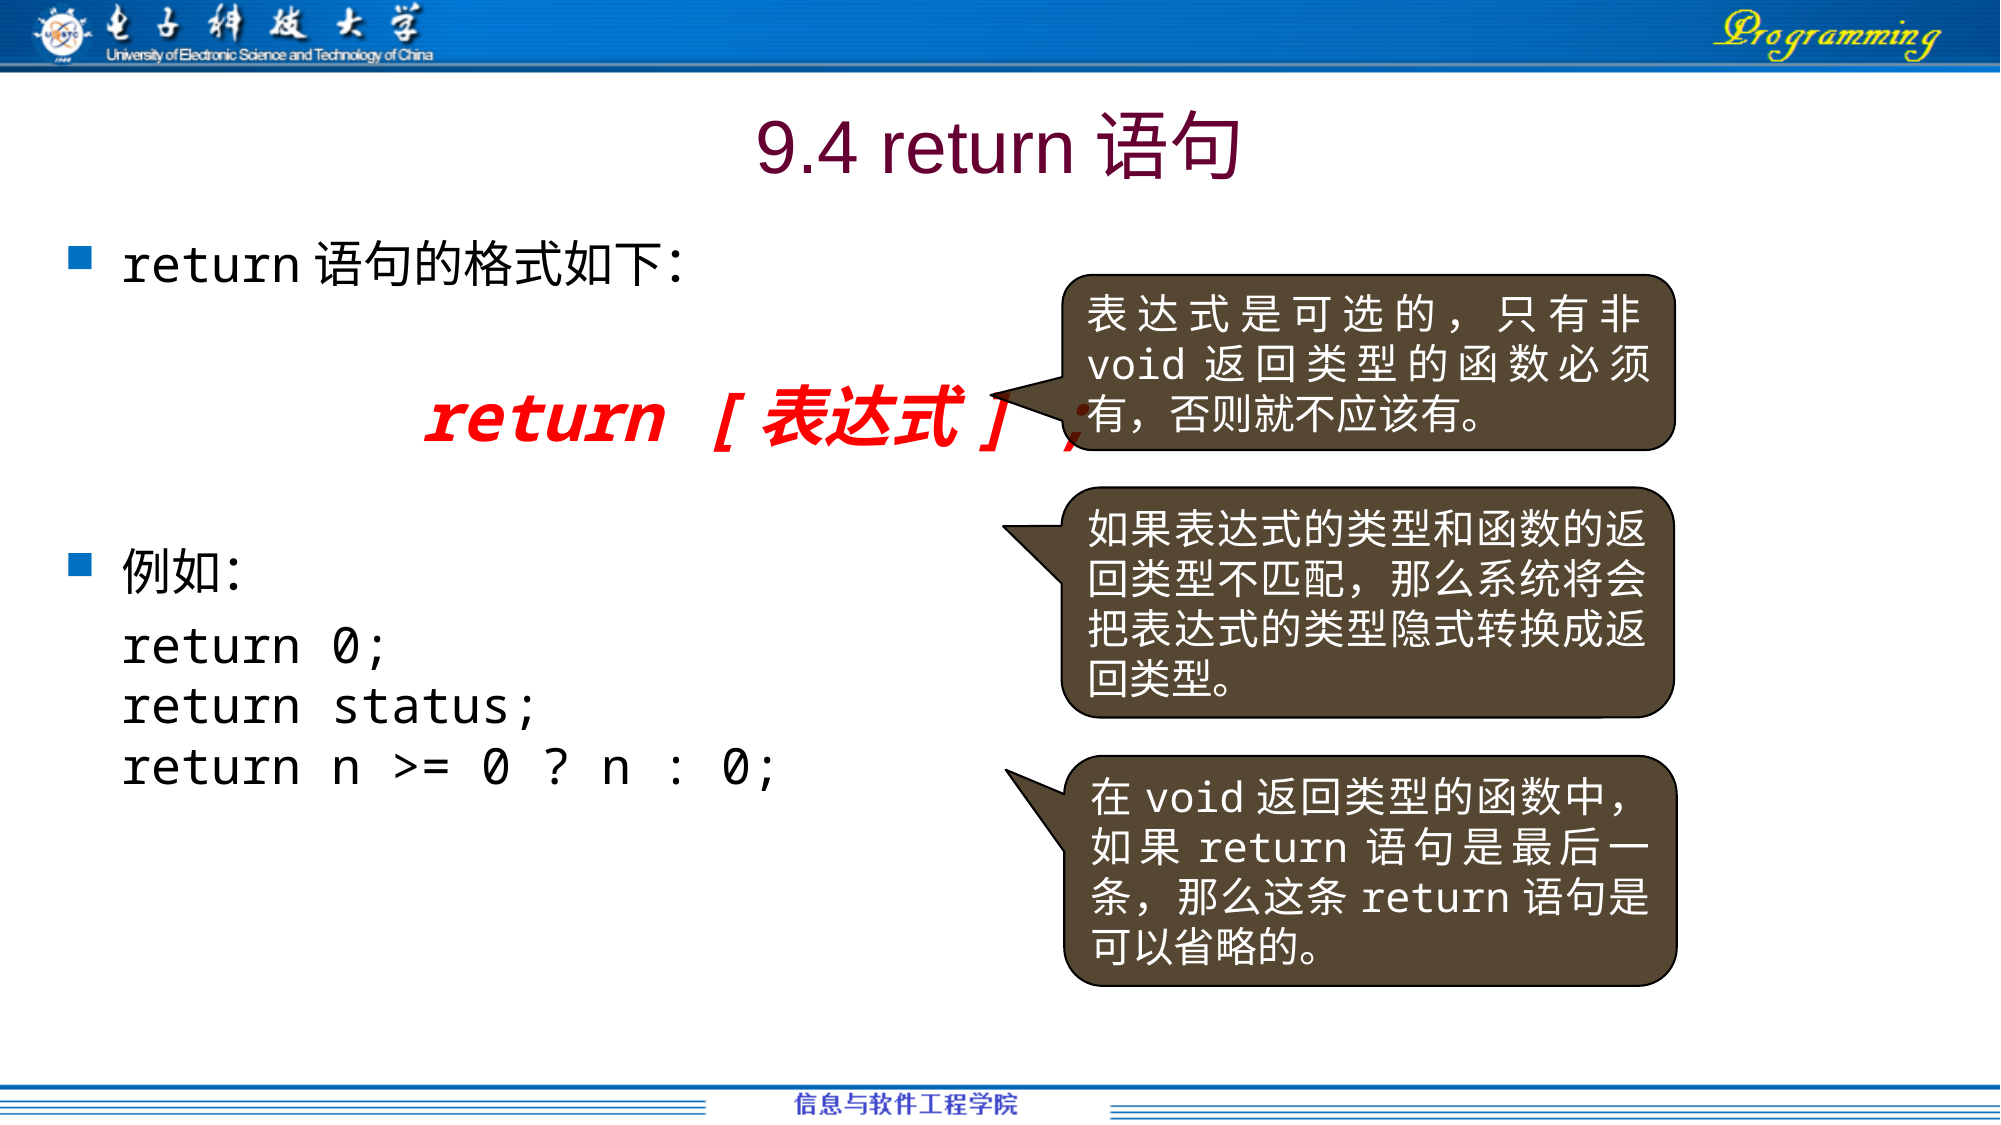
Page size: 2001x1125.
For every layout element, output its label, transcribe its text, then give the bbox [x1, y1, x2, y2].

title 9.4 return语句 [150, 87, 1850, 200]
list return语句的格式如下： return [表达式] ; 例如： return 0; return status; return n >= 0 ? n : 0; [50, 224, 1950, 1075]
text_box 如果表达式的类型和函数的返回类型不匹配，那么系统将会把表达式的类型隐式转换成返回类型。 [1003, 487, 1675, 718]
text_box 在void返回类型的函数中，如果return语句是最后一条，那么这条return语句是可以省略的。 [1005, 755, 1677, 986]
text_box 表达式是可选的，只有非void返回类型的函数必须有，否则就不应该有。 [990, 274, 1675, 451]
picture [0, 0, 2000, 1125]
